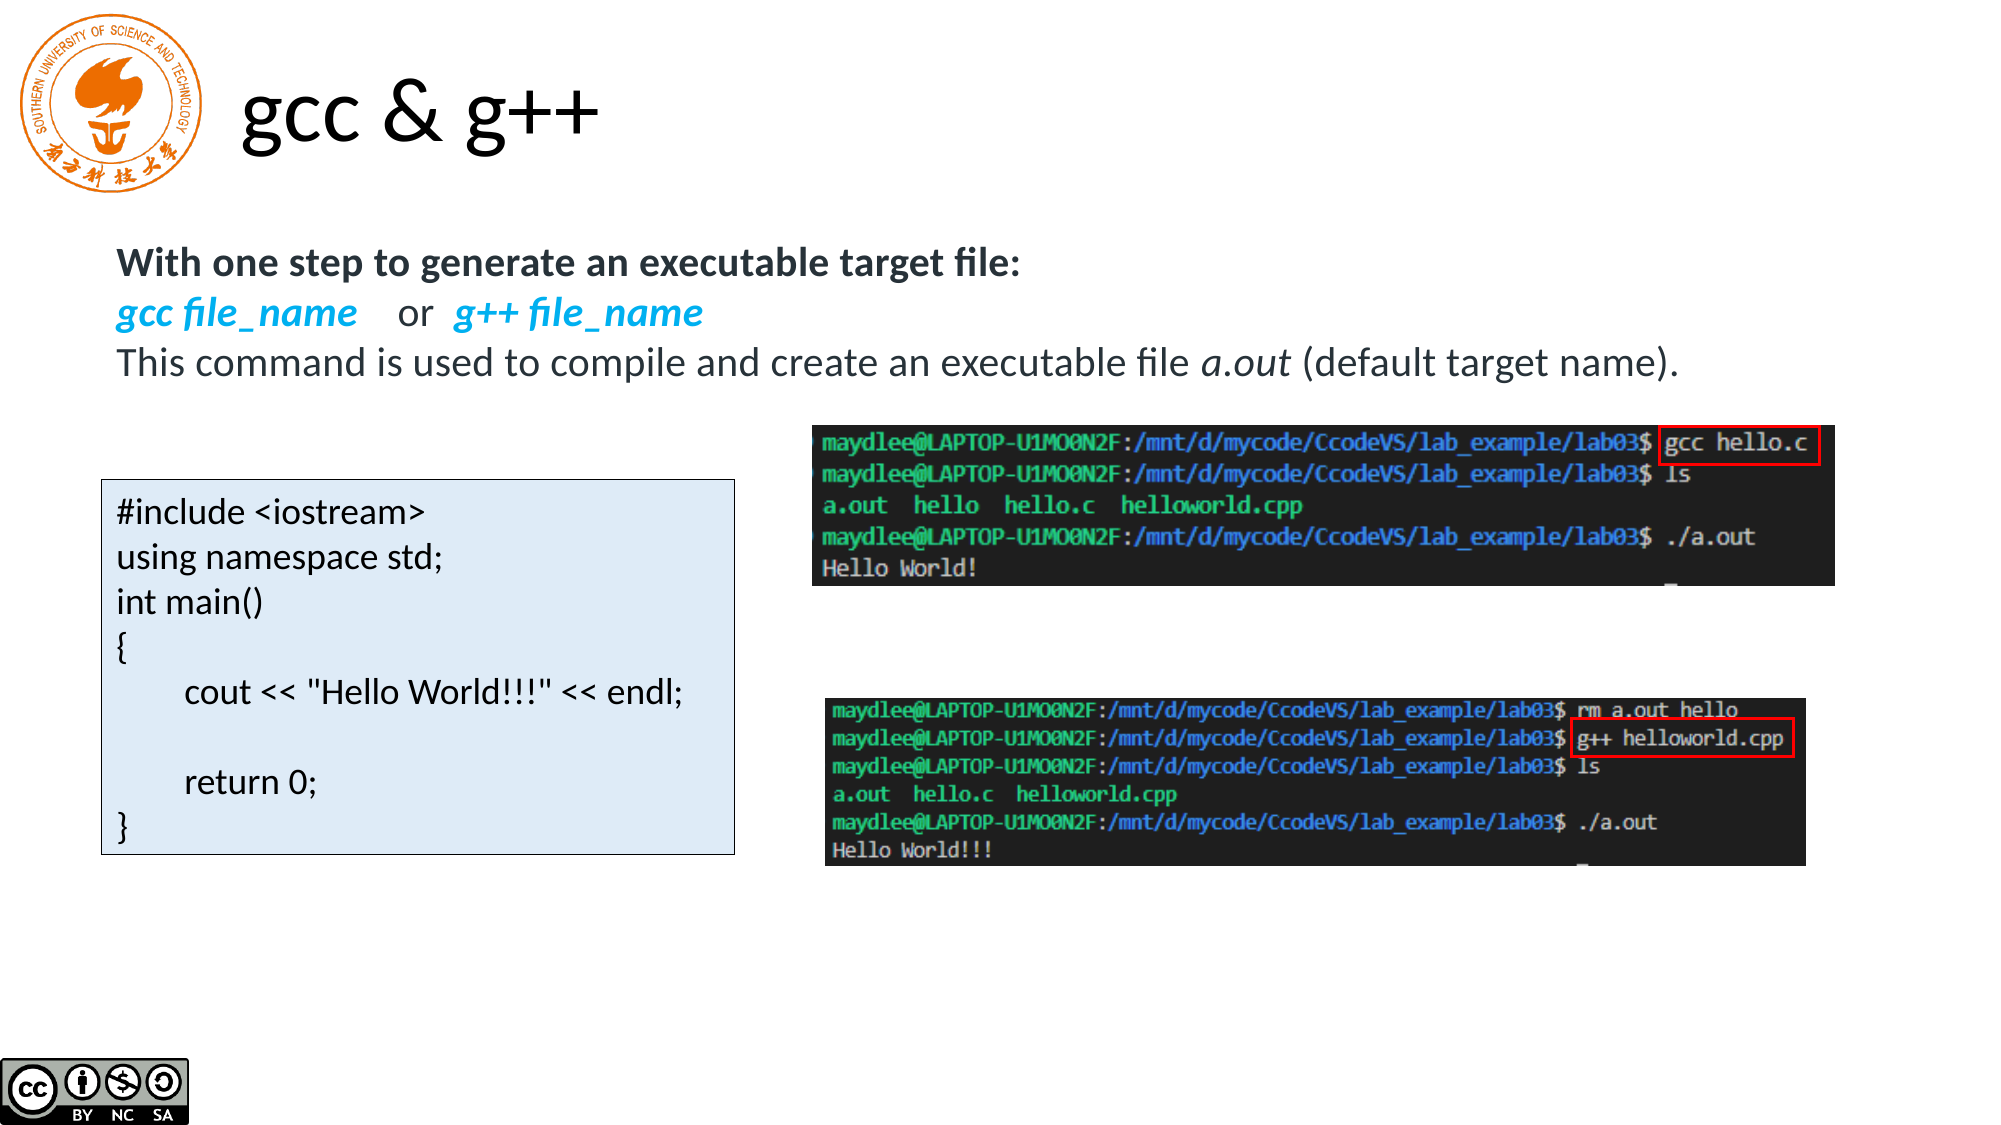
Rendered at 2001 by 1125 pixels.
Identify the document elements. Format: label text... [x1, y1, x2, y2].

picture [812, 425, 1835, 586]
picture [18, 11, 202, 194]
picture [824, 698, 1806, 866]
title gcc & g++ [225, 43, 1951, 181]
text_box With one step to generate an executable target file: gcc file_name or g++ file_name This command is used to compile and create an executable file a.out (default target name). [101, 227, 1951, 392]
text_box #include <iostream> using namespace std; int main() { cout << "Hello World!!!" << endl; return 0; } [101, 479, 735, 855]
picture [0, 1058, 189, 1125]
